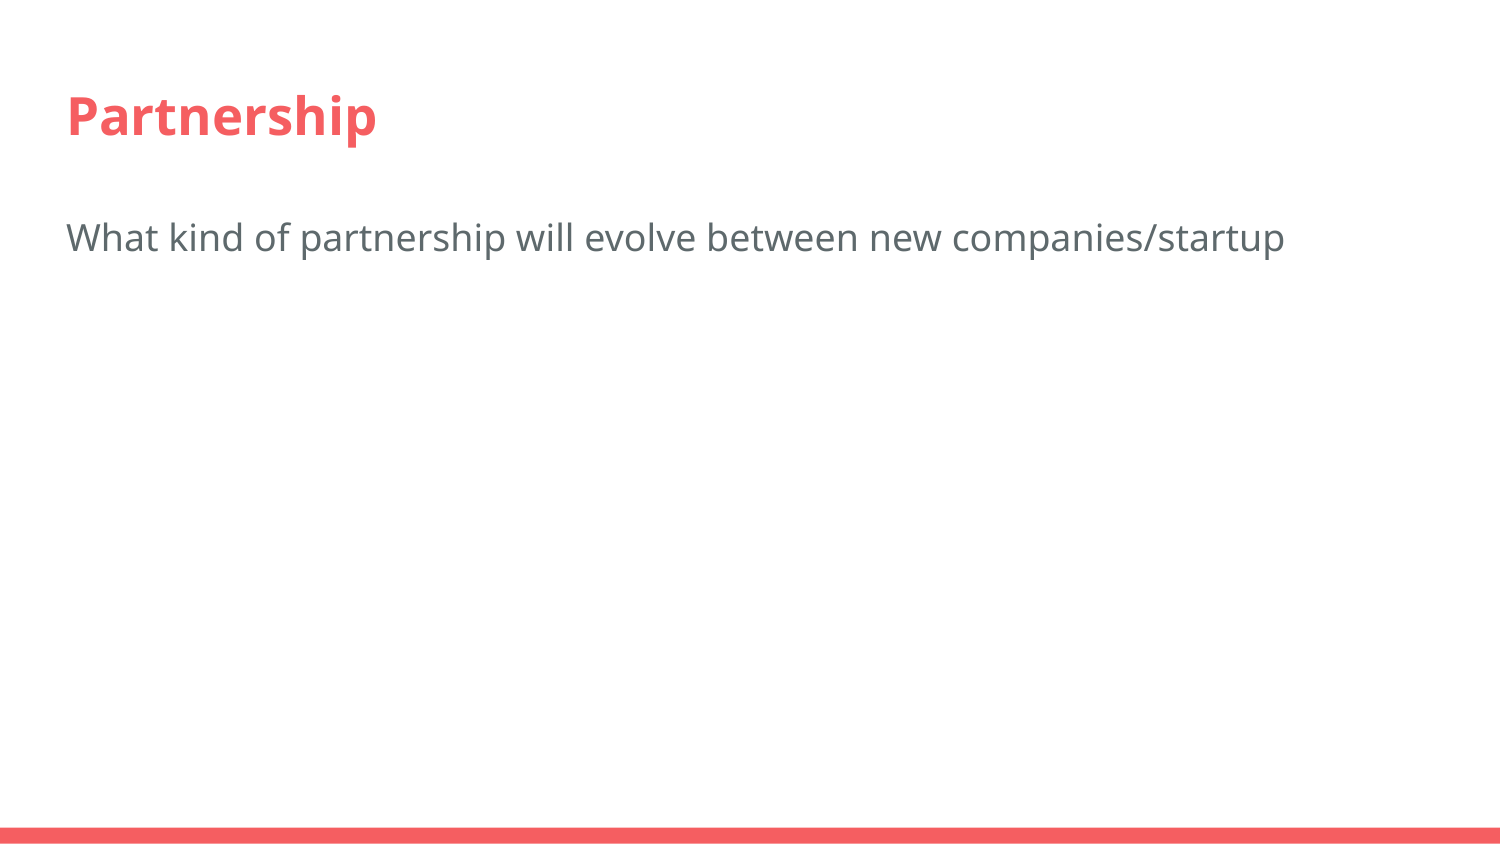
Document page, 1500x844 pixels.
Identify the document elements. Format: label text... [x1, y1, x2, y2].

list What kind of partnership will evolve between new companies/startup [51, 189, 1449, 750]
title Partnership [51, 64, 1449, 167]
